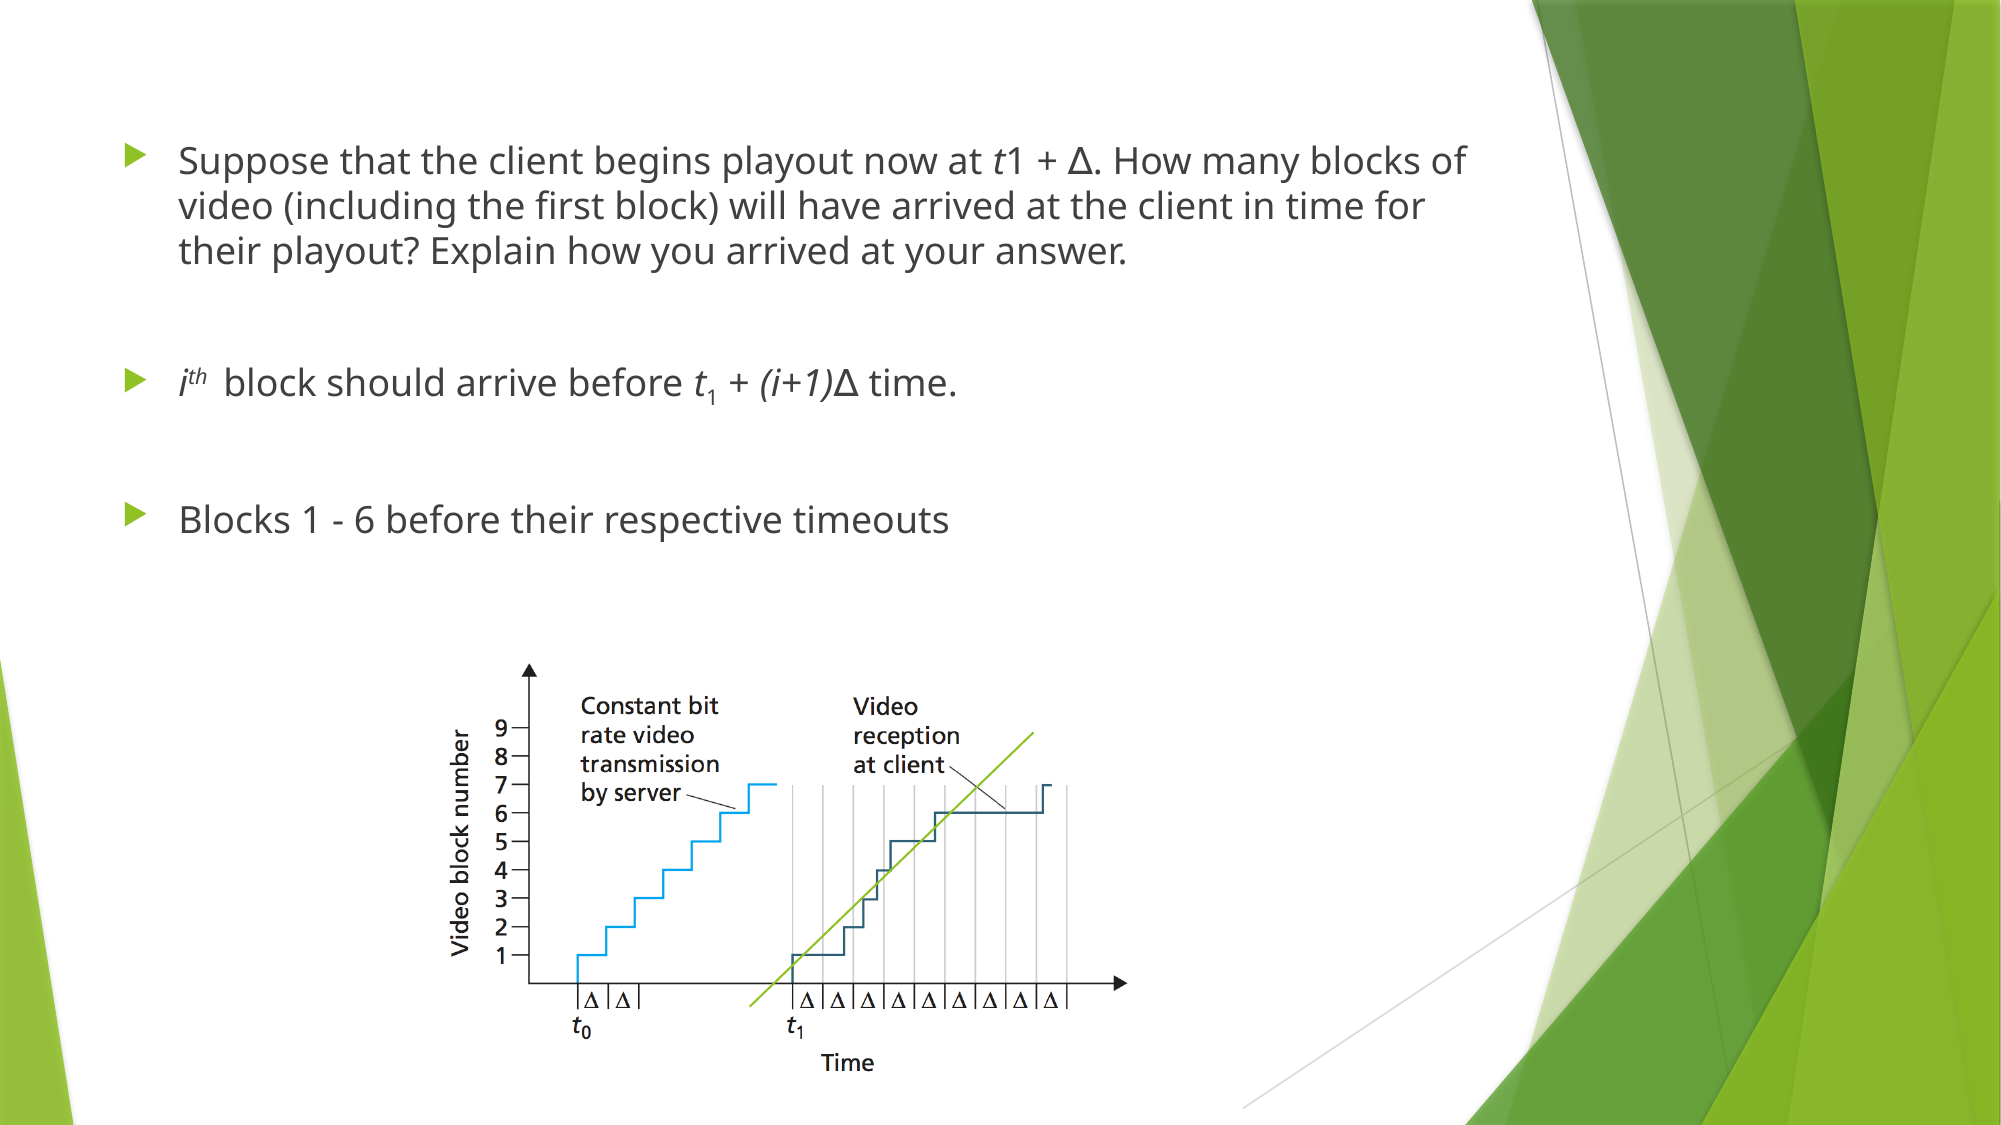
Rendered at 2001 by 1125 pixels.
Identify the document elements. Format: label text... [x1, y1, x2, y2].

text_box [749, 732, 1034, 1007]
list Suppose that the client begins playout now at t1 + ∆. How many blocks of video (including the first block) will have arrived at the client in time for their playout? Explain how you arrived at your answer. ith block should arrive before t1 + (i+1)∆ time. Blocks 1 - 6 before their respective timeouts [107, 129, 1518, 1085]
picture [361, 613, 1243, 1125]
